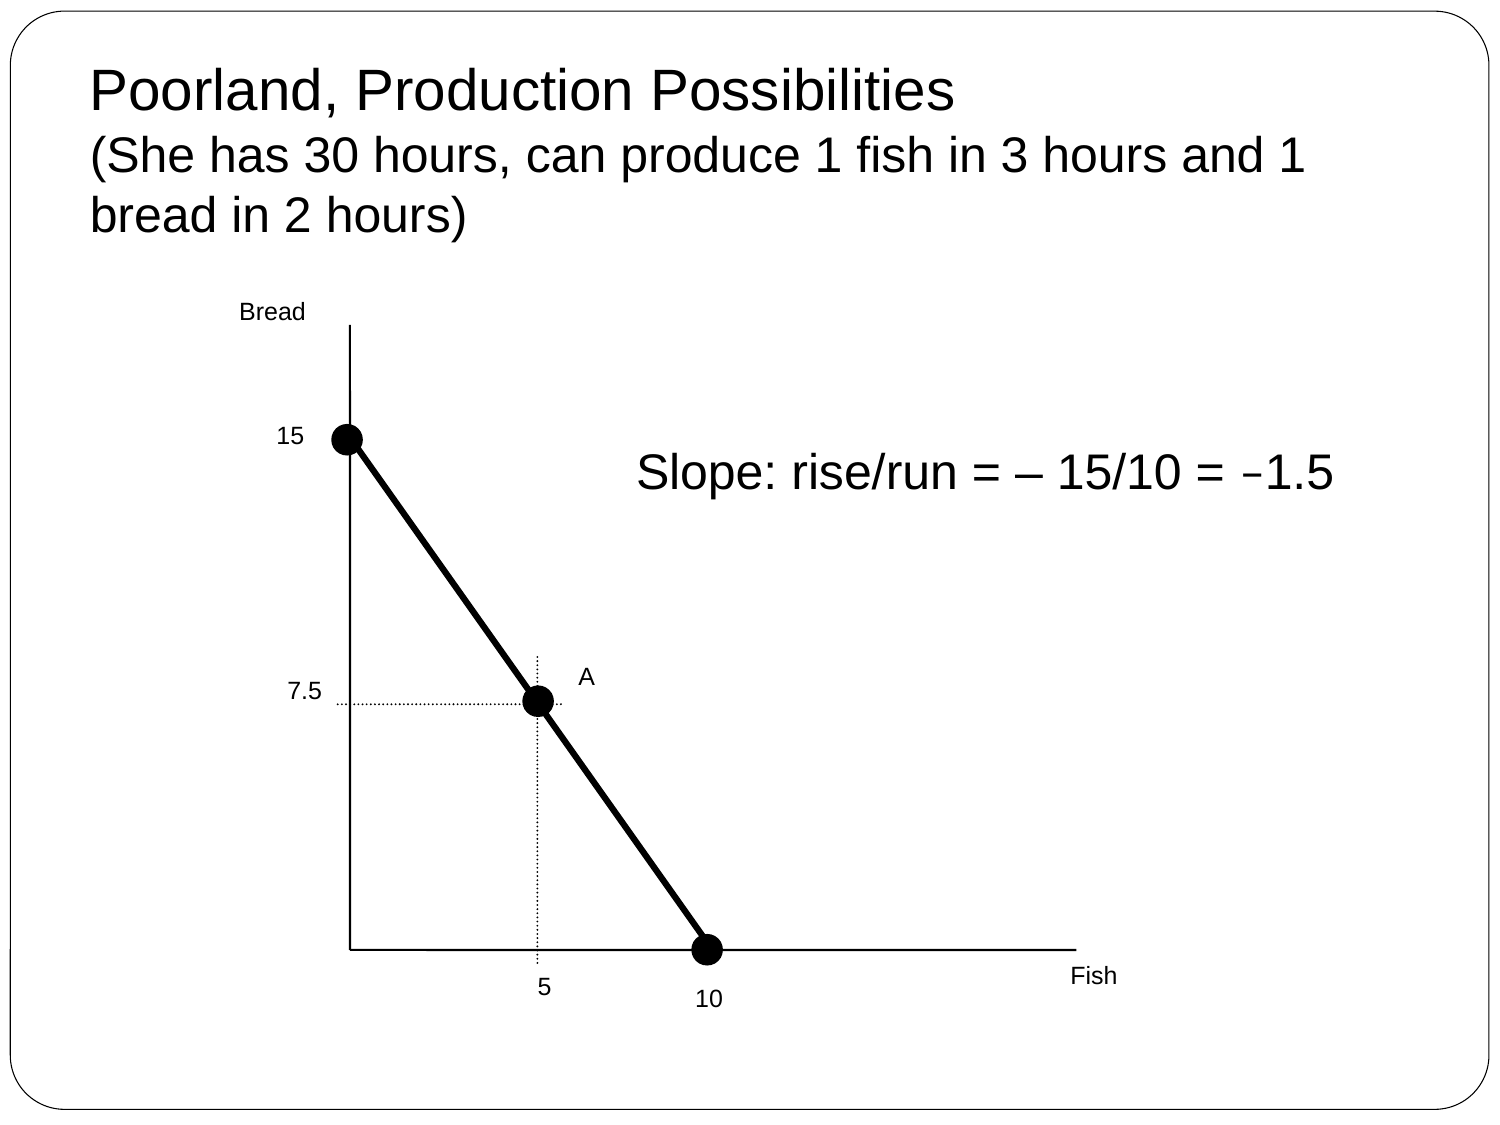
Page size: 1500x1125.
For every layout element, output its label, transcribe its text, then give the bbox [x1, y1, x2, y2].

text_box 10 [680, 975, 739, 1021]
text_box [523, 686, 553, 716]
text_box 7.5 [272, 667, 338, 713]
text_box Slope: rise/run = ‒ 15/10 = ‒1.5 [621, 431, 1349, 507]
text_box A [563, 652, 610, 698]
text_box [332, 424, 362, 455]
text_box 5 [494, 962, 567, 1008]
text_box Bread [224, 287, 322, 333]
text_box Fish [1055, 952, 1133, 998]
text_box [692, 934, 722, 965]
title Poorland, Production Possibilities (She has 30 hours, can produce 1 fish in 3 hours and 1 bread in 2 hours) [75, 45, 1425, 233]
text_box 15 [261, 412, 320, 458]
